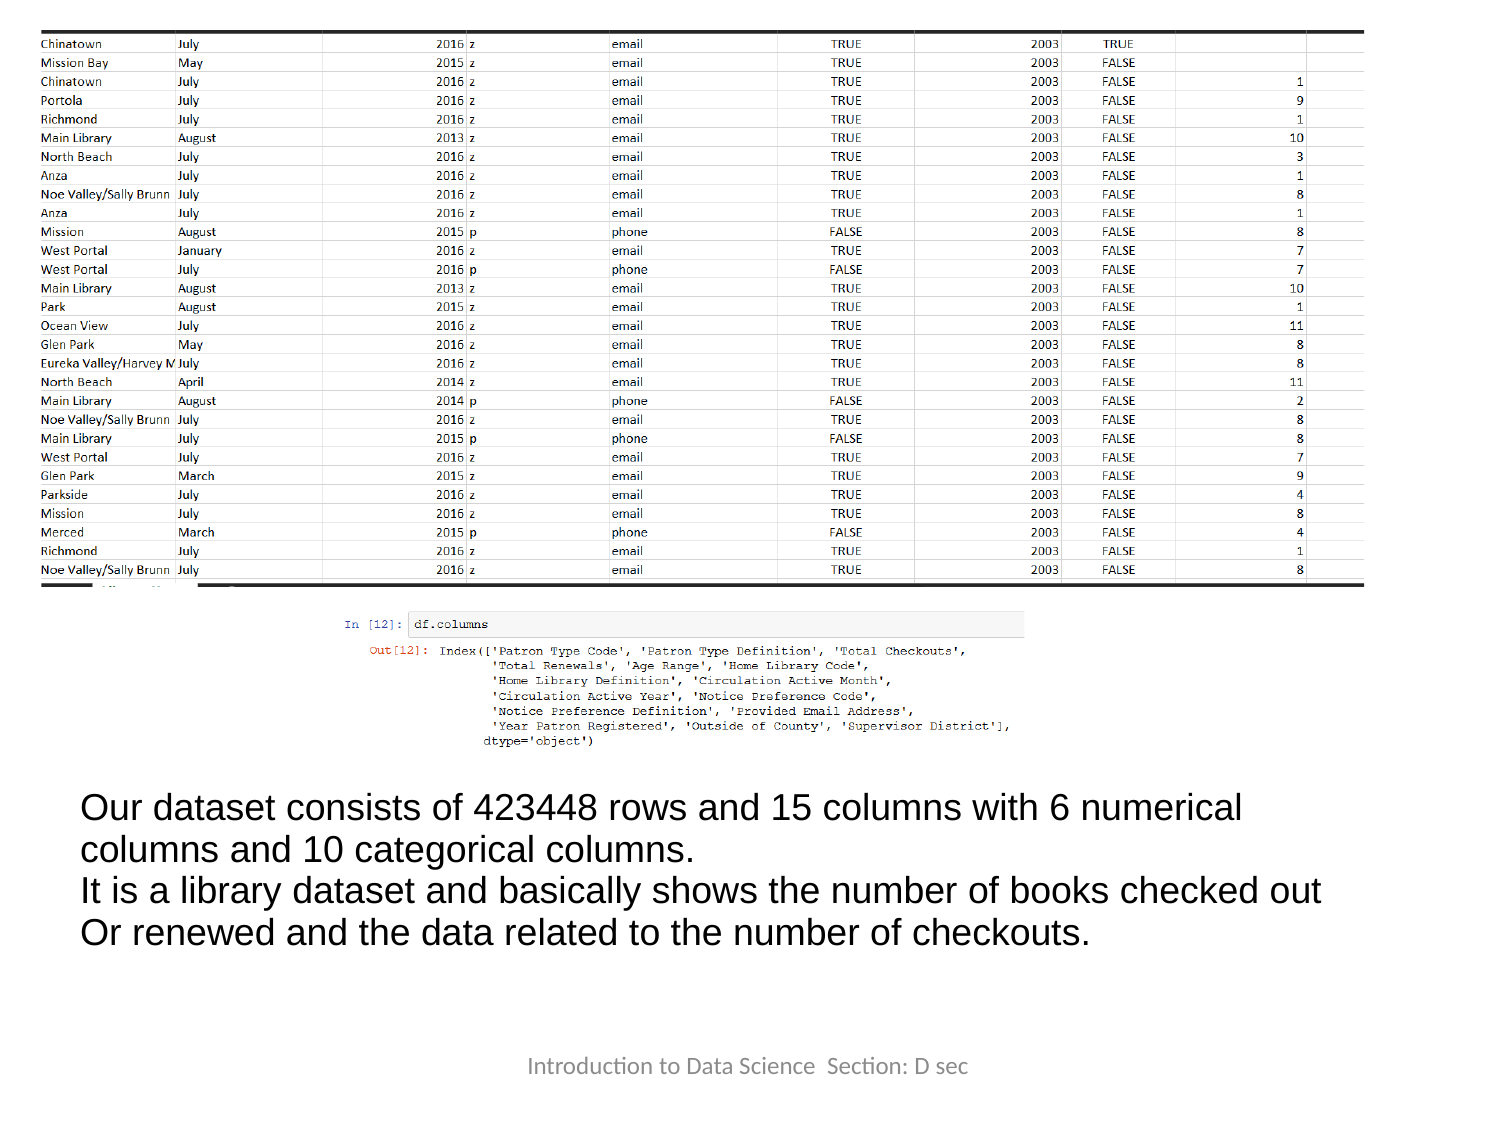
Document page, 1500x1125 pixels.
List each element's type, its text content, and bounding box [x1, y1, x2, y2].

picture [327, 611, 1025, 755]
footer Introduction to Data Science Section: D sec [512, 1042, 988, 1103]
picture [40, 30, 1365, 587]
text_box Our dataset consists of 423448 rows and 15 columns with 6 numerical columns and 10 categorical columns. It is a library dataset and basically shows the number of books checked out Or renewed and the data related to the number of checkouts. [65, 779, 1365, 962]
